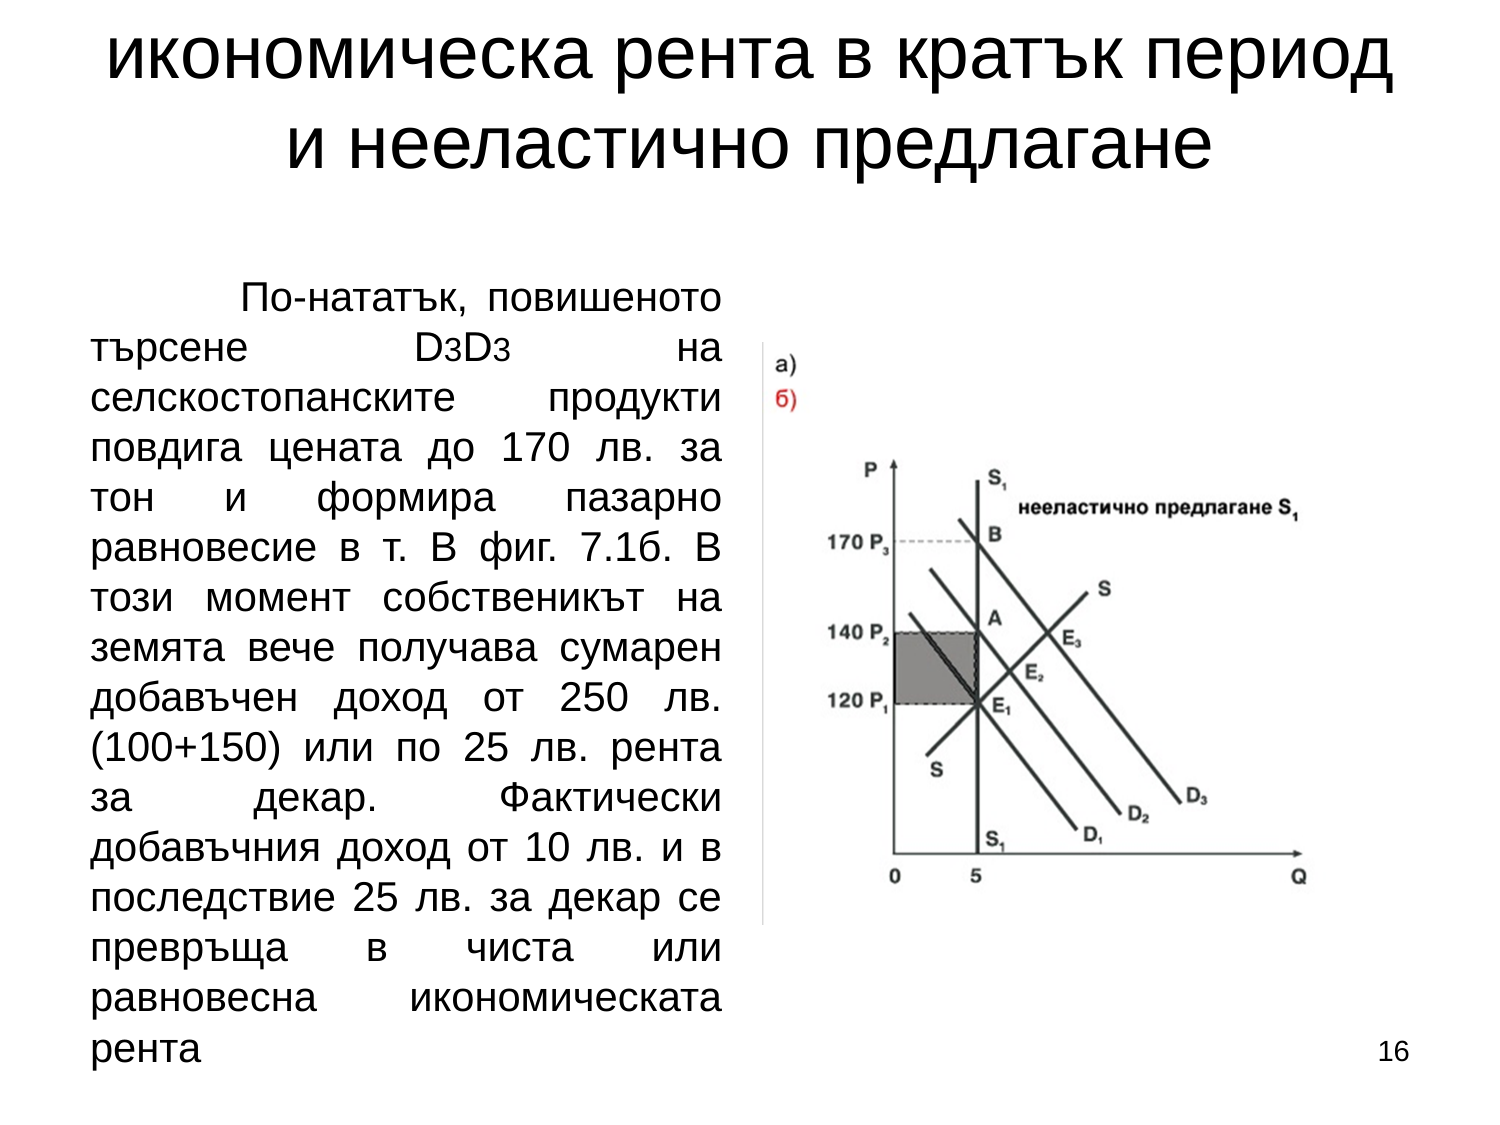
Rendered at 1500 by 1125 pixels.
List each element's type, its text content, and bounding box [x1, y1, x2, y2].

slide_number 16 [1074, 1024, 1425, 1103]
title икономическа рента в кратък период и нееластично предлагане [75, 45, 1425, 233]
list По-нататък, повишеното търсене D3D3 на селскостопанските продукти повдига цената до 170 лв. за тон и формира пазарно равновесие в т. В фиг. 7.1б. В този момент собственикът на земята вече получава сумарен добавъчен доход от 250 лв.(100+150) или по 25 лв. рента за декар. Фaктически добавъчния доход от 10 лв. и в последствие 25 лв. за декар се превръща в чиста или равновесна икономическата рента [75, 262, 738, 1005]
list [762, 342, 1426, 925]
